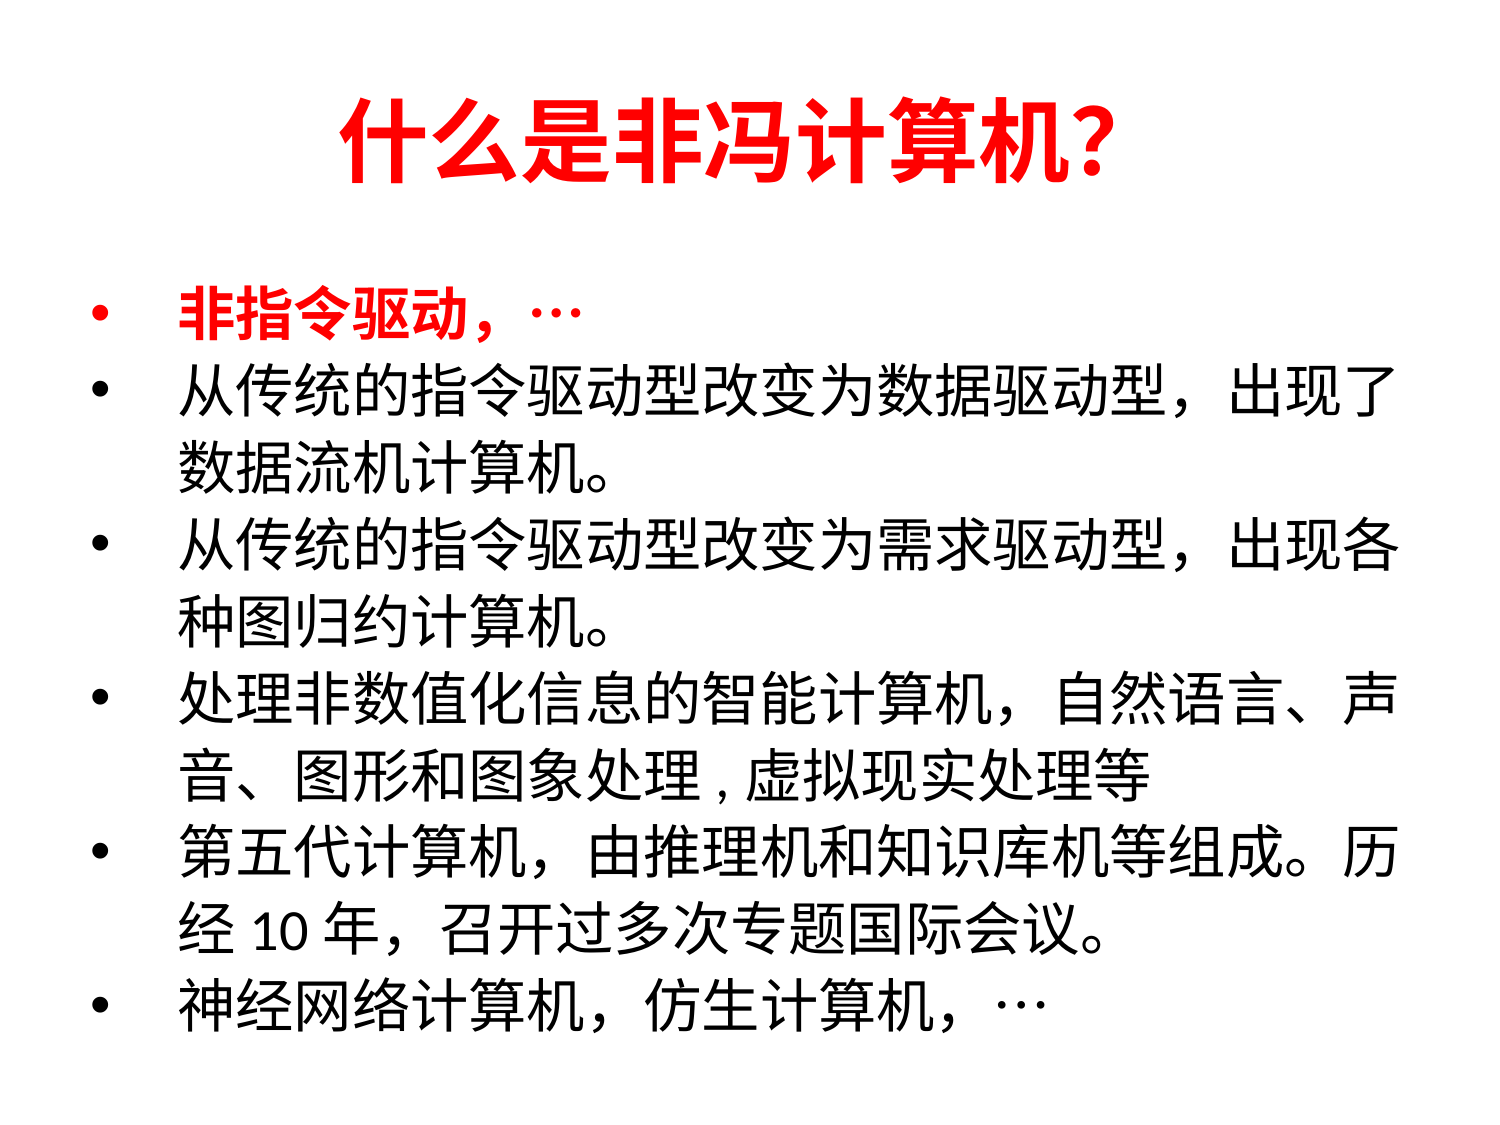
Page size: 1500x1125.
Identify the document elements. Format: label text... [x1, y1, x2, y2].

title 什么是非冯计算机？ [74, 44, 1426, 233]
list 非指令驱动，… 从传统的指令驱动型改变为数据驱动型，出现了数据流机计算机。 从传统的指令驱动型改变为需求驱动型，出现各种图归约计算机。 处理非数值化信息的智能计算机，自然语言、声音、图形和图象处理,虚拟现实处理等 第五代计算机，由推理机和知识库机等组成。历经10年，召开过多次专题国际会议。 神经网络计算机，仿生计算机，… [74, 262, 1460, 1006]
